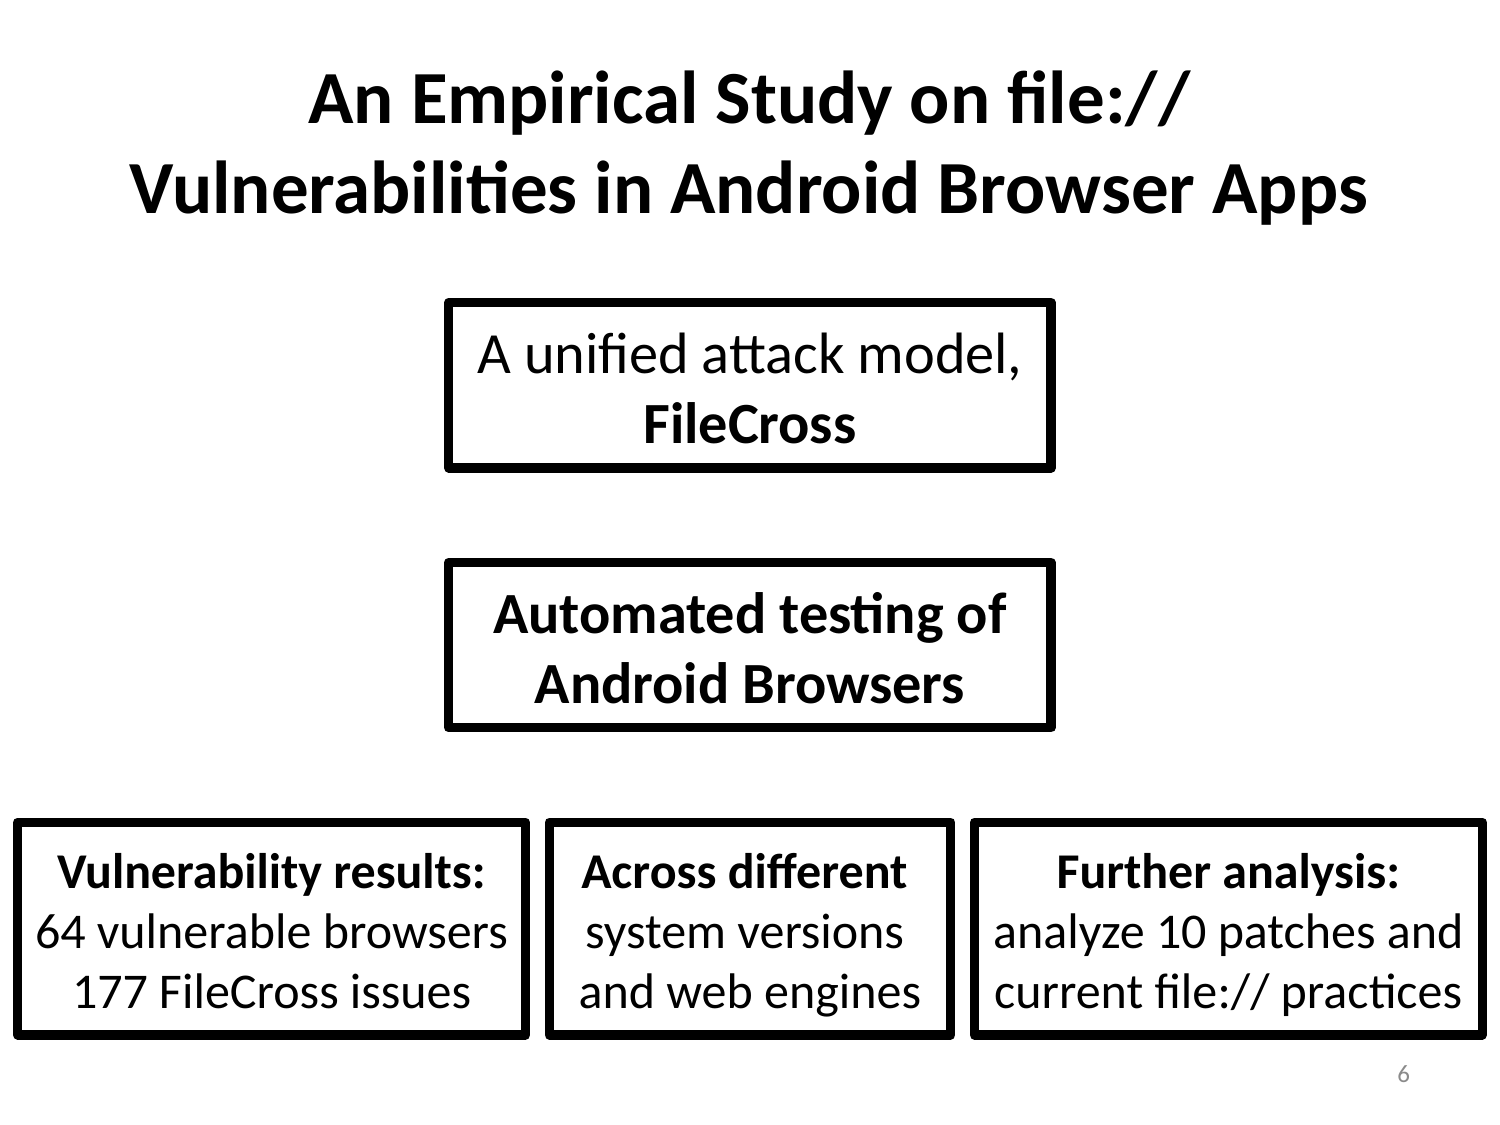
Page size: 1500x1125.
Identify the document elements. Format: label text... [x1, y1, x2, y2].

text_box Automated testing of Android Browsers [447, 560, 1053, 730]
text_box Vulnerability results: 64 vulnerable browsers 177 FileCross issues [16, 820, 528, 1037]
text_box A unified attack model, FileCross [447, 301, 1053, 470]
text_box Further analysis: analyze 10 patches and current file:// practices [972, 820, 1484, 1037]
title An Empirical Study on file:// Vulnerabilities in Android Browser Apps [75, 45, 1425, 233]
text_box Across different system versions and web engines [547, 820, 953, 1037]
slide_number 6 [1074, 1042, 1425, 1103]
